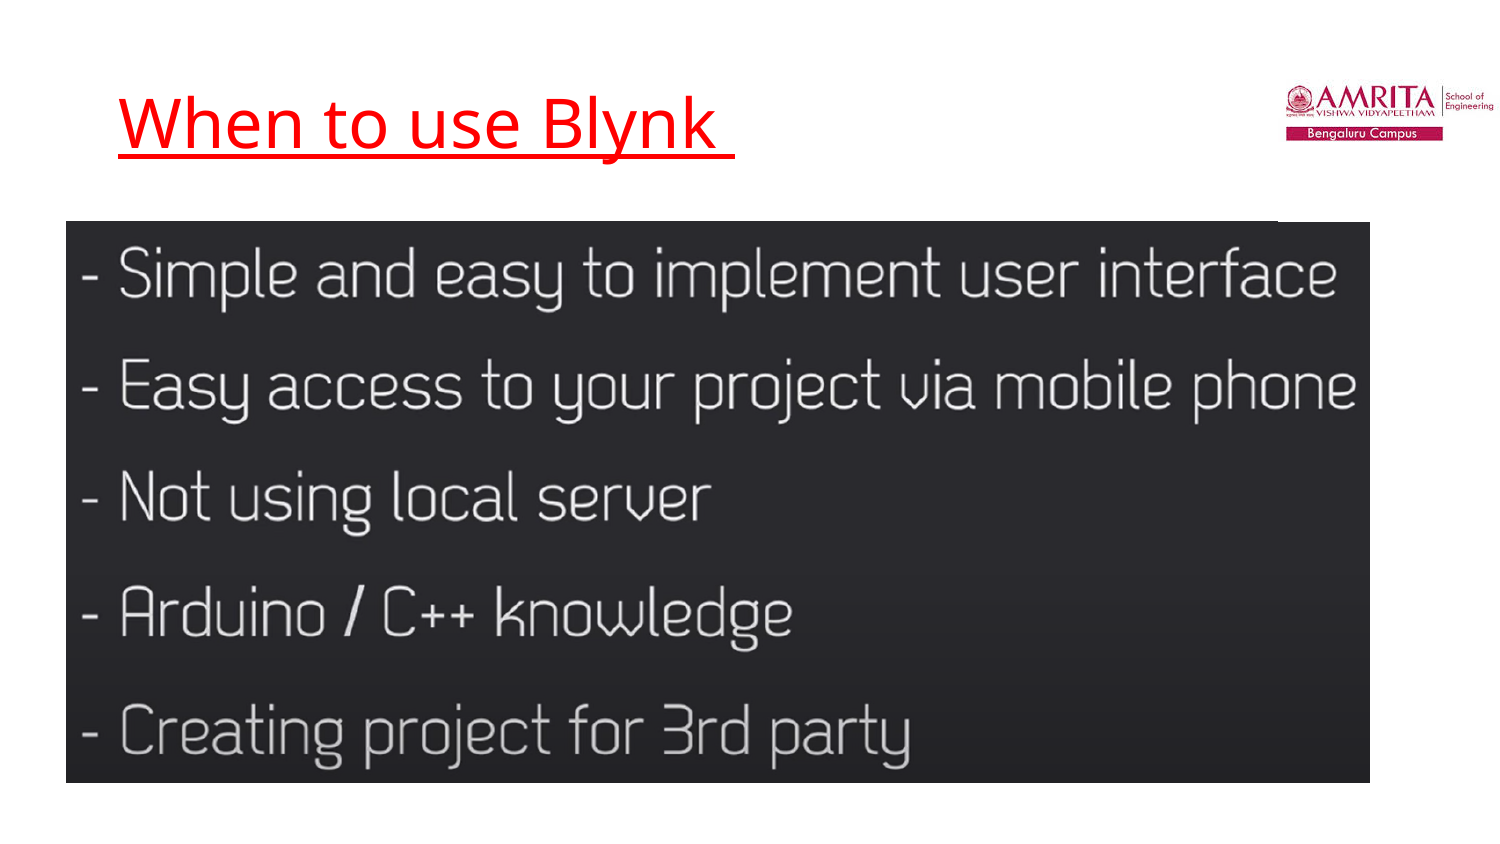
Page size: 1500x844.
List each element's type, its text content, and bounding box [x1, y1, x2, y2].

picture [1278, 0, 1500, 222]
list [66, 221, 1370, 783]
title When to use Blynk [103, 44, 1278, 208]
